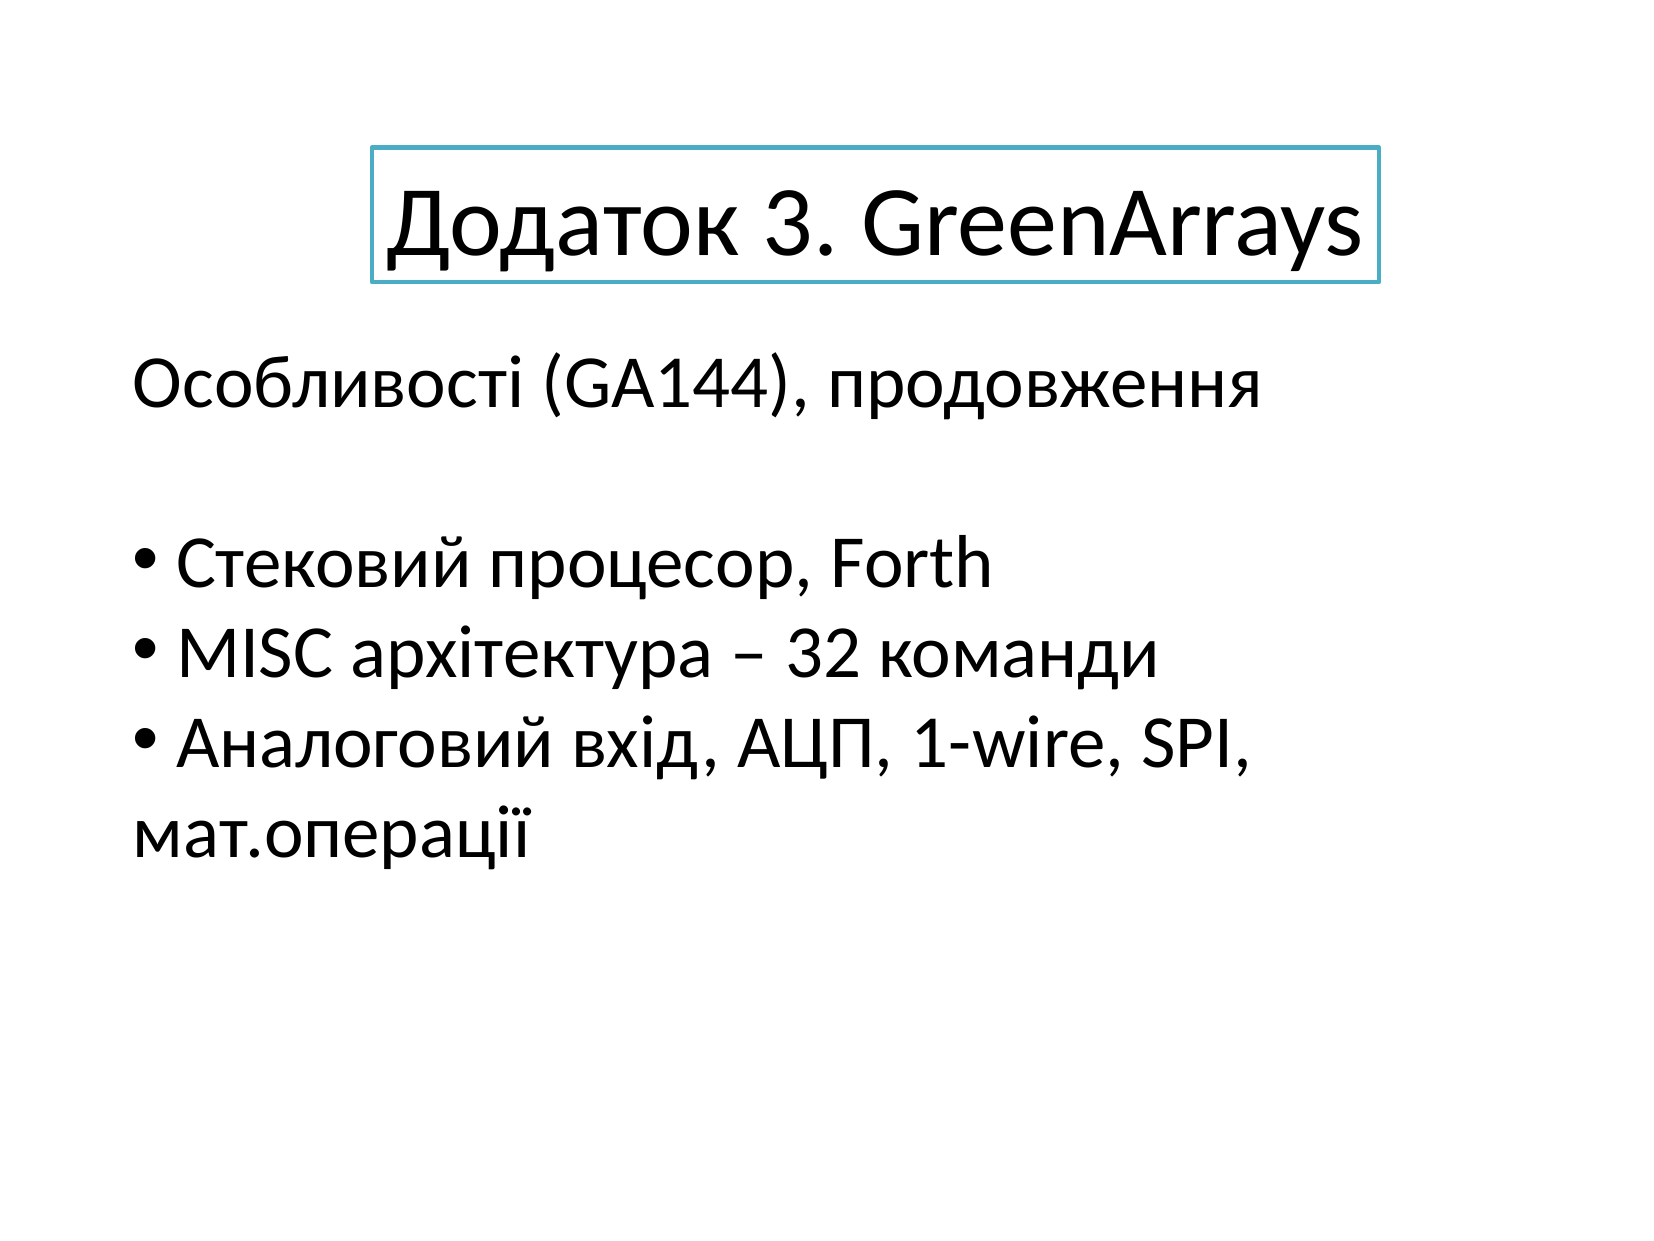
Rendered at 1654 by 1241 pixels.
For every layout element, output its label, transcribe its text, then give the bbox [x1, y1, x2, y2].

text_box Особливості (GA144), продовження Стековий процесор, Forth MISC архітектура – 32 команди Аналоговий вхід, АЦП, 1-wire, SPI, мат.операції [118, 324, 1489, 880]
text_box Додаток 3. GreenArrays [370, 145, 1381, 284]
